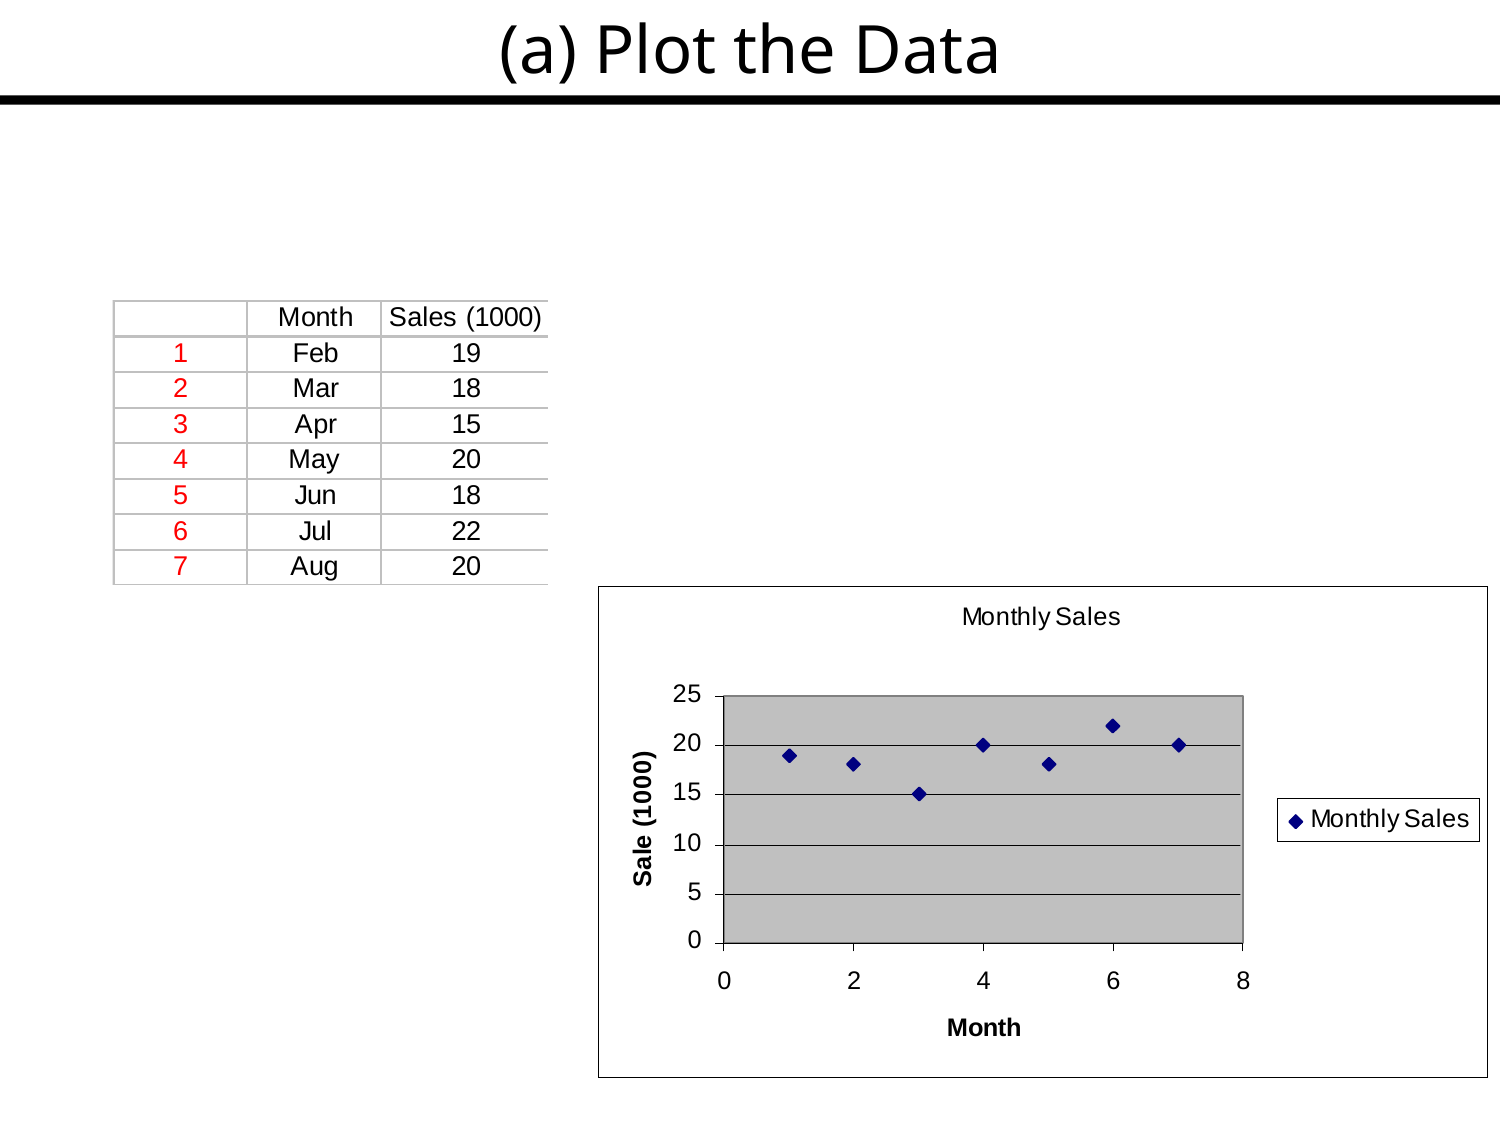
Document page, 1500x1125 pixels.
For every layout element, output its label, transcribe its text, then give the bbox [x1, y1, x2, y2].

text_box (a) Plot the Data [0, 0, 1500, 95]
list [587, 574, 1500, 1088]
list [112, 299, 551, 587]
